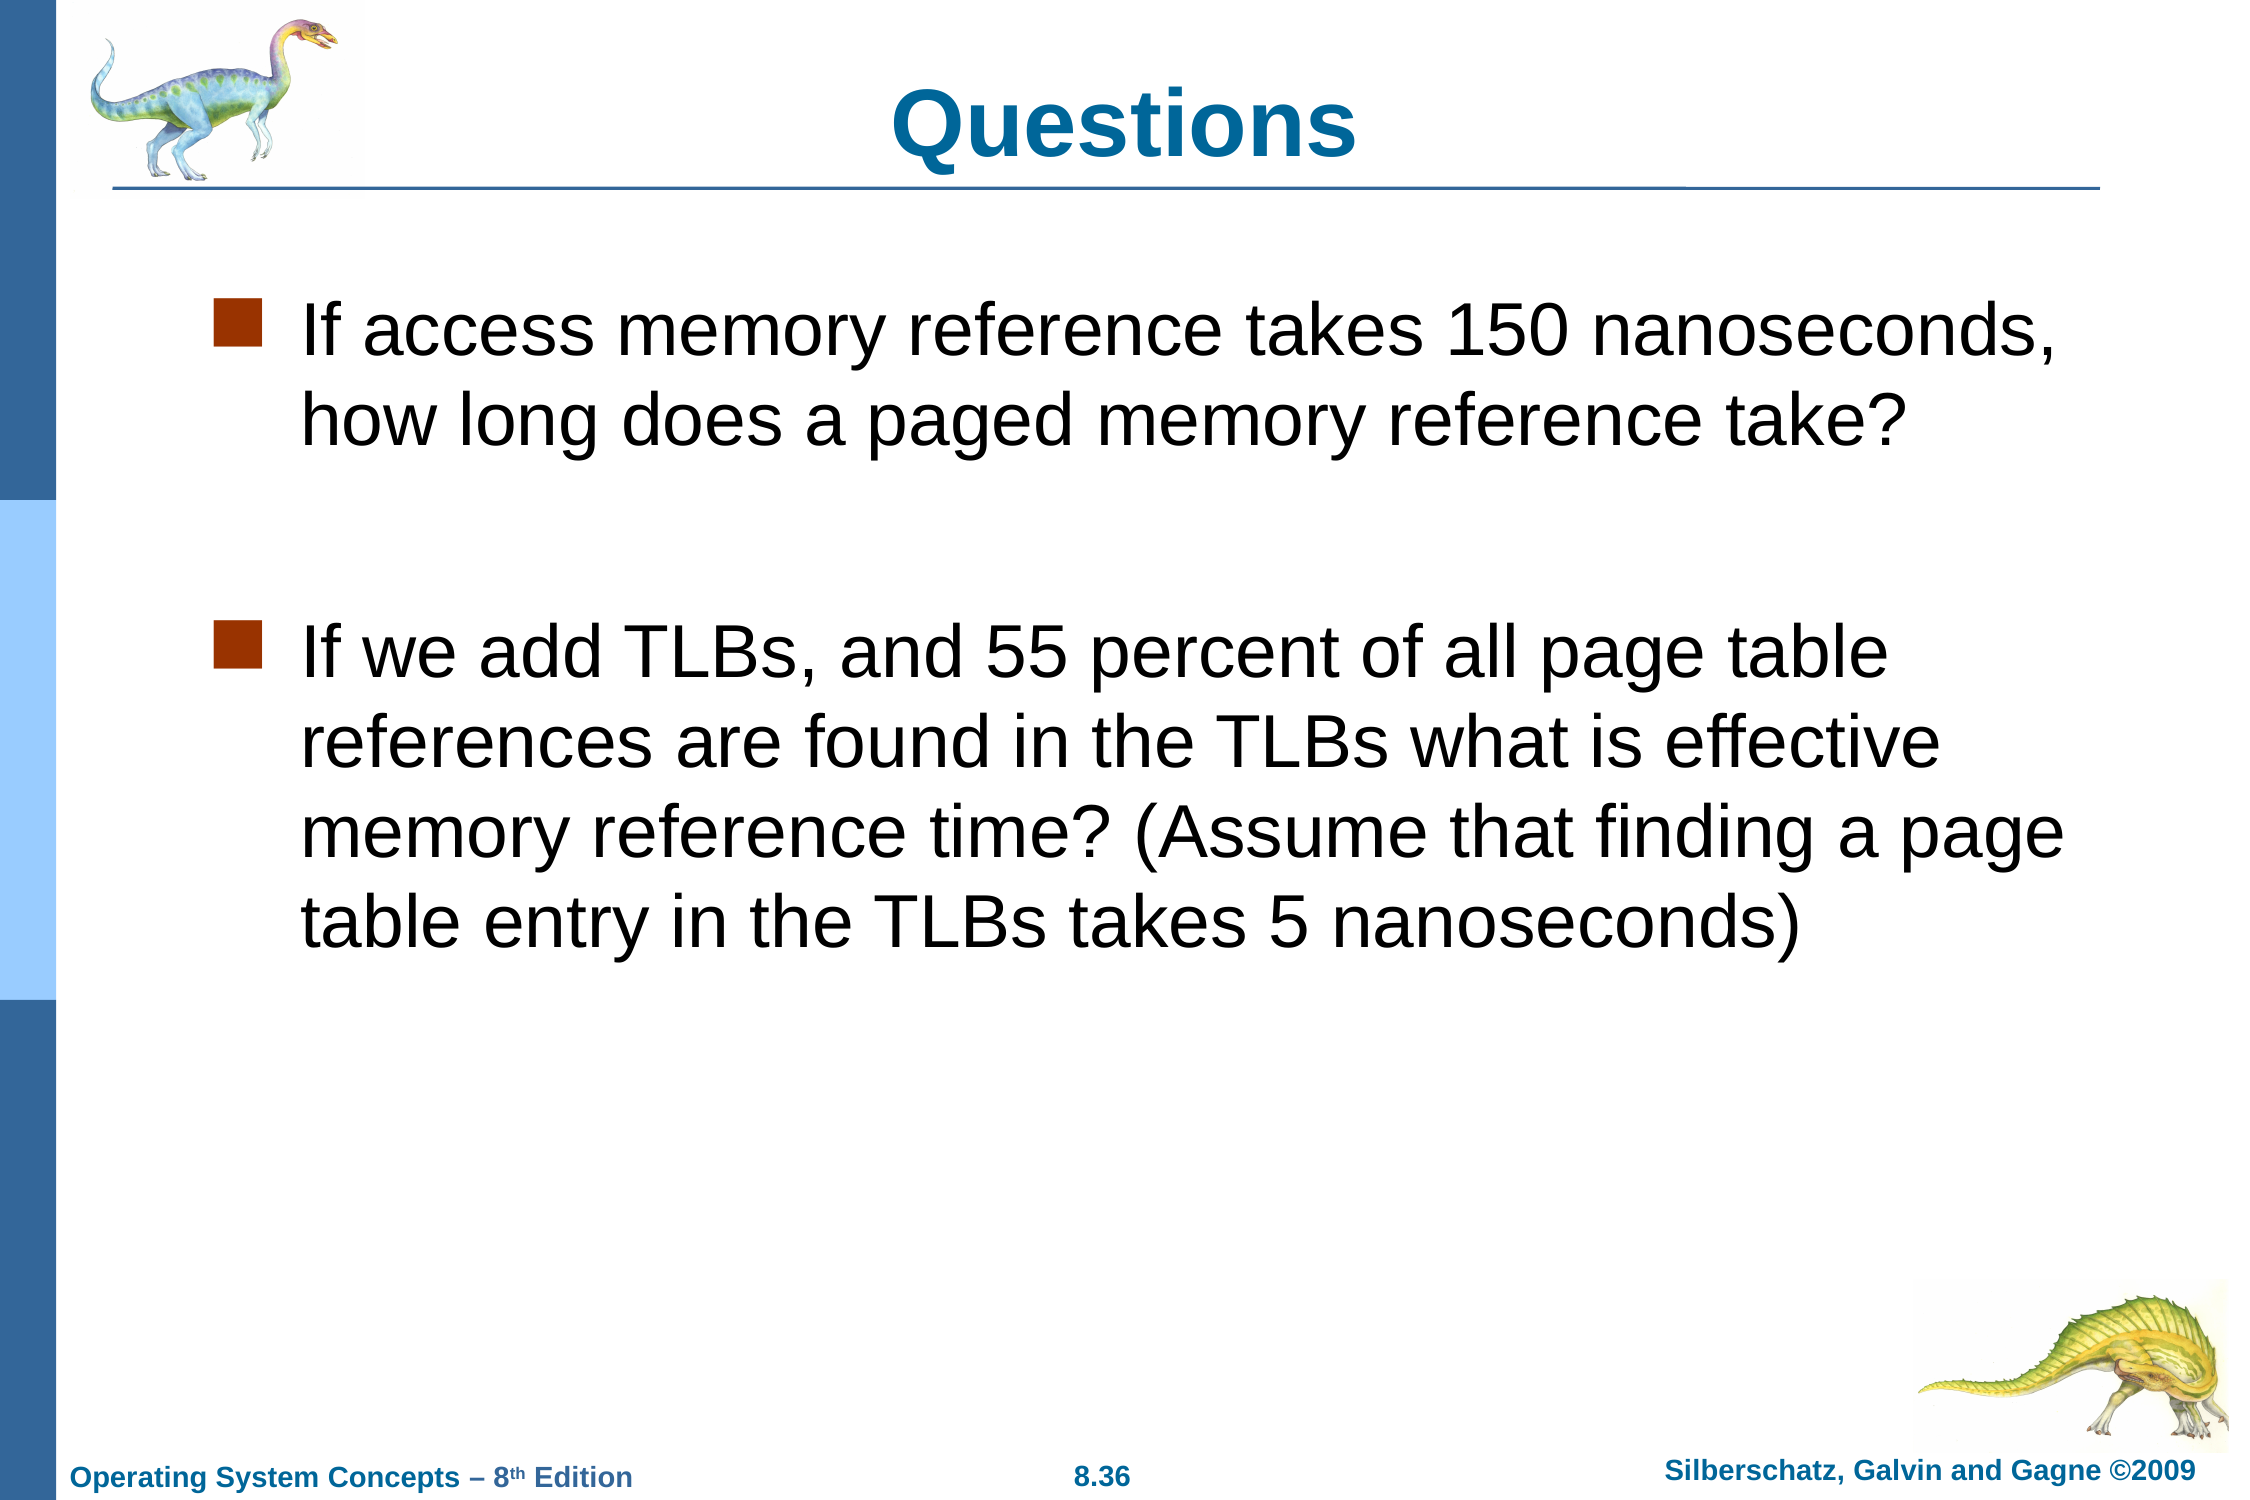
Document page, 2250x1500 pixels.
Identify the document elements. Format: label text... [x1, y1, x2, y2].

title Questions [112, 60, 2138, 187]
picture [1913, 1279, 2229, 1453]
list If access memory reference takes 150 nanoseconds, how long does a paged memory reference take? If we add TLBs, and 55 percent of all page table references are found in the TLBs what is effective memory reference time? (Assume that finding a page table entry in the TLBs takes 5 nanoseconds) [198, 269, 2224, 1261]
picture [70, 0, 365, 199]
